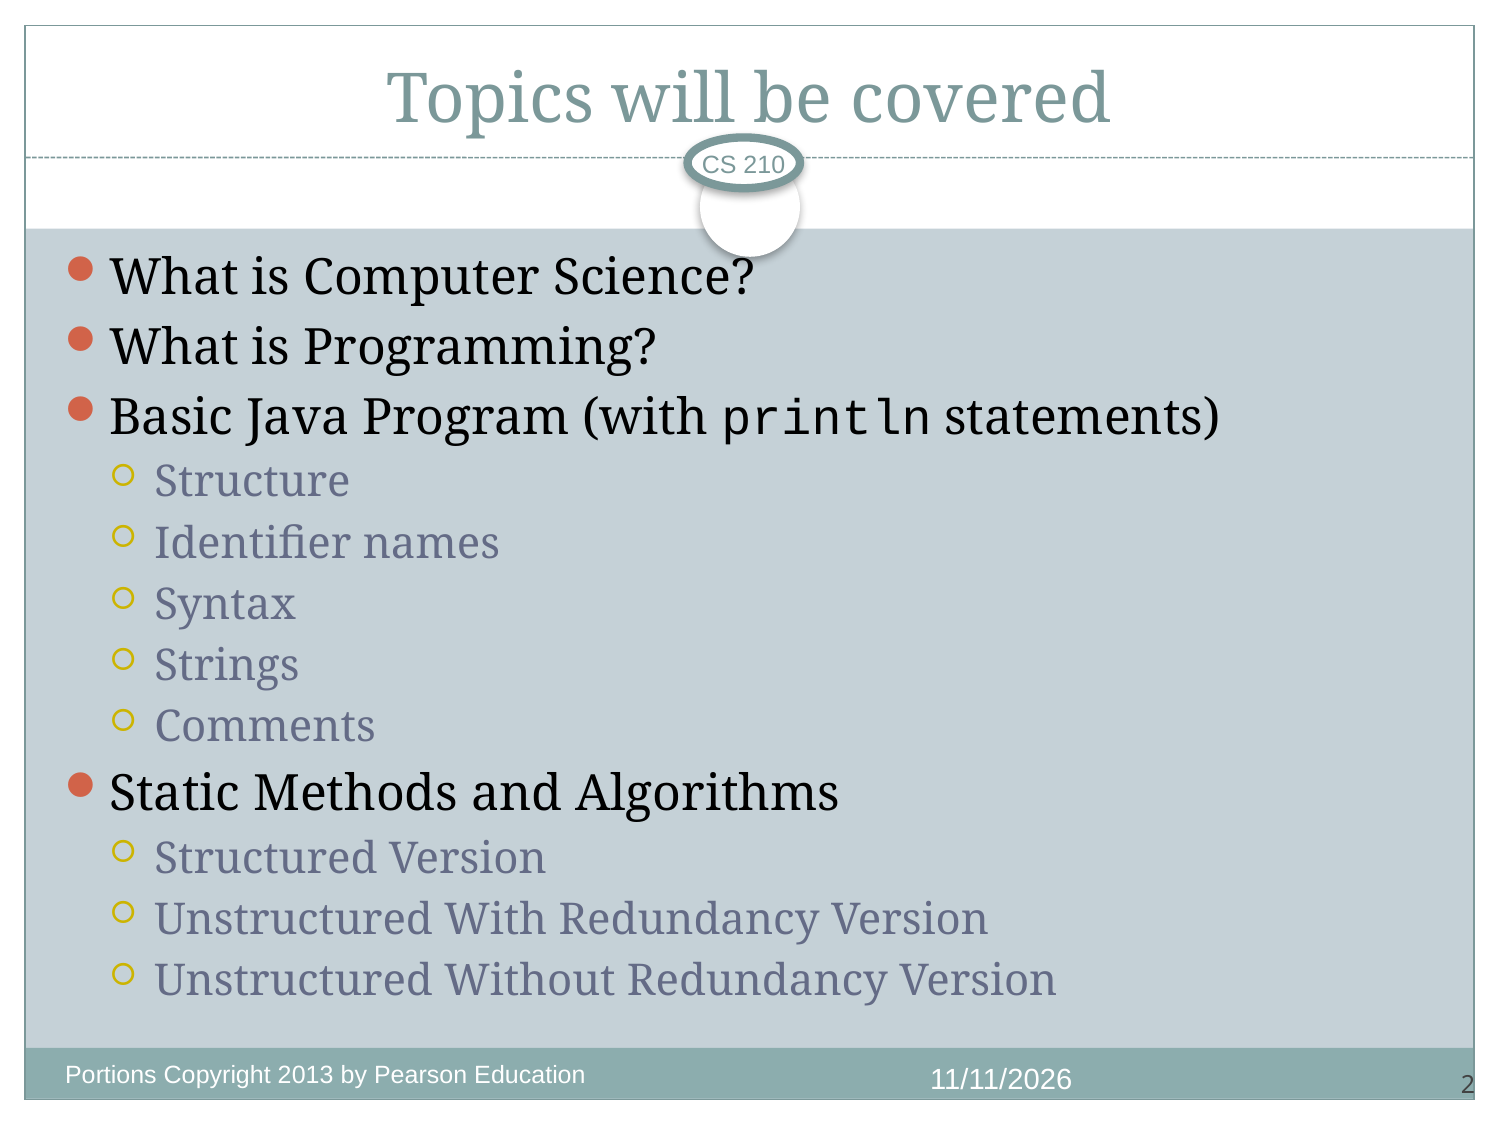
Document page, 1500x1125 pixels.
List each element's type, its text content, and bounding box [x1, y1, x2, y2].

title Topics will be covered [49, 37, 1450, 144]
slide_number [837, 1052, 1088, 1113]
slide_number CS 210 [687, 140, 800, 188]
list What is Computer Science? What is Programming? Basic Java Program (with println statements) Structure Identifier names Syntax Strings Comments Static Methods and Algorithms Structured Version Unstructured With Redundancy Version Unstructured Without Redundancy Version [49, 236, 1445, 1000]
footer Portions Copyright 2013 by Pearson Education [50, 1051, 663, 1112]
